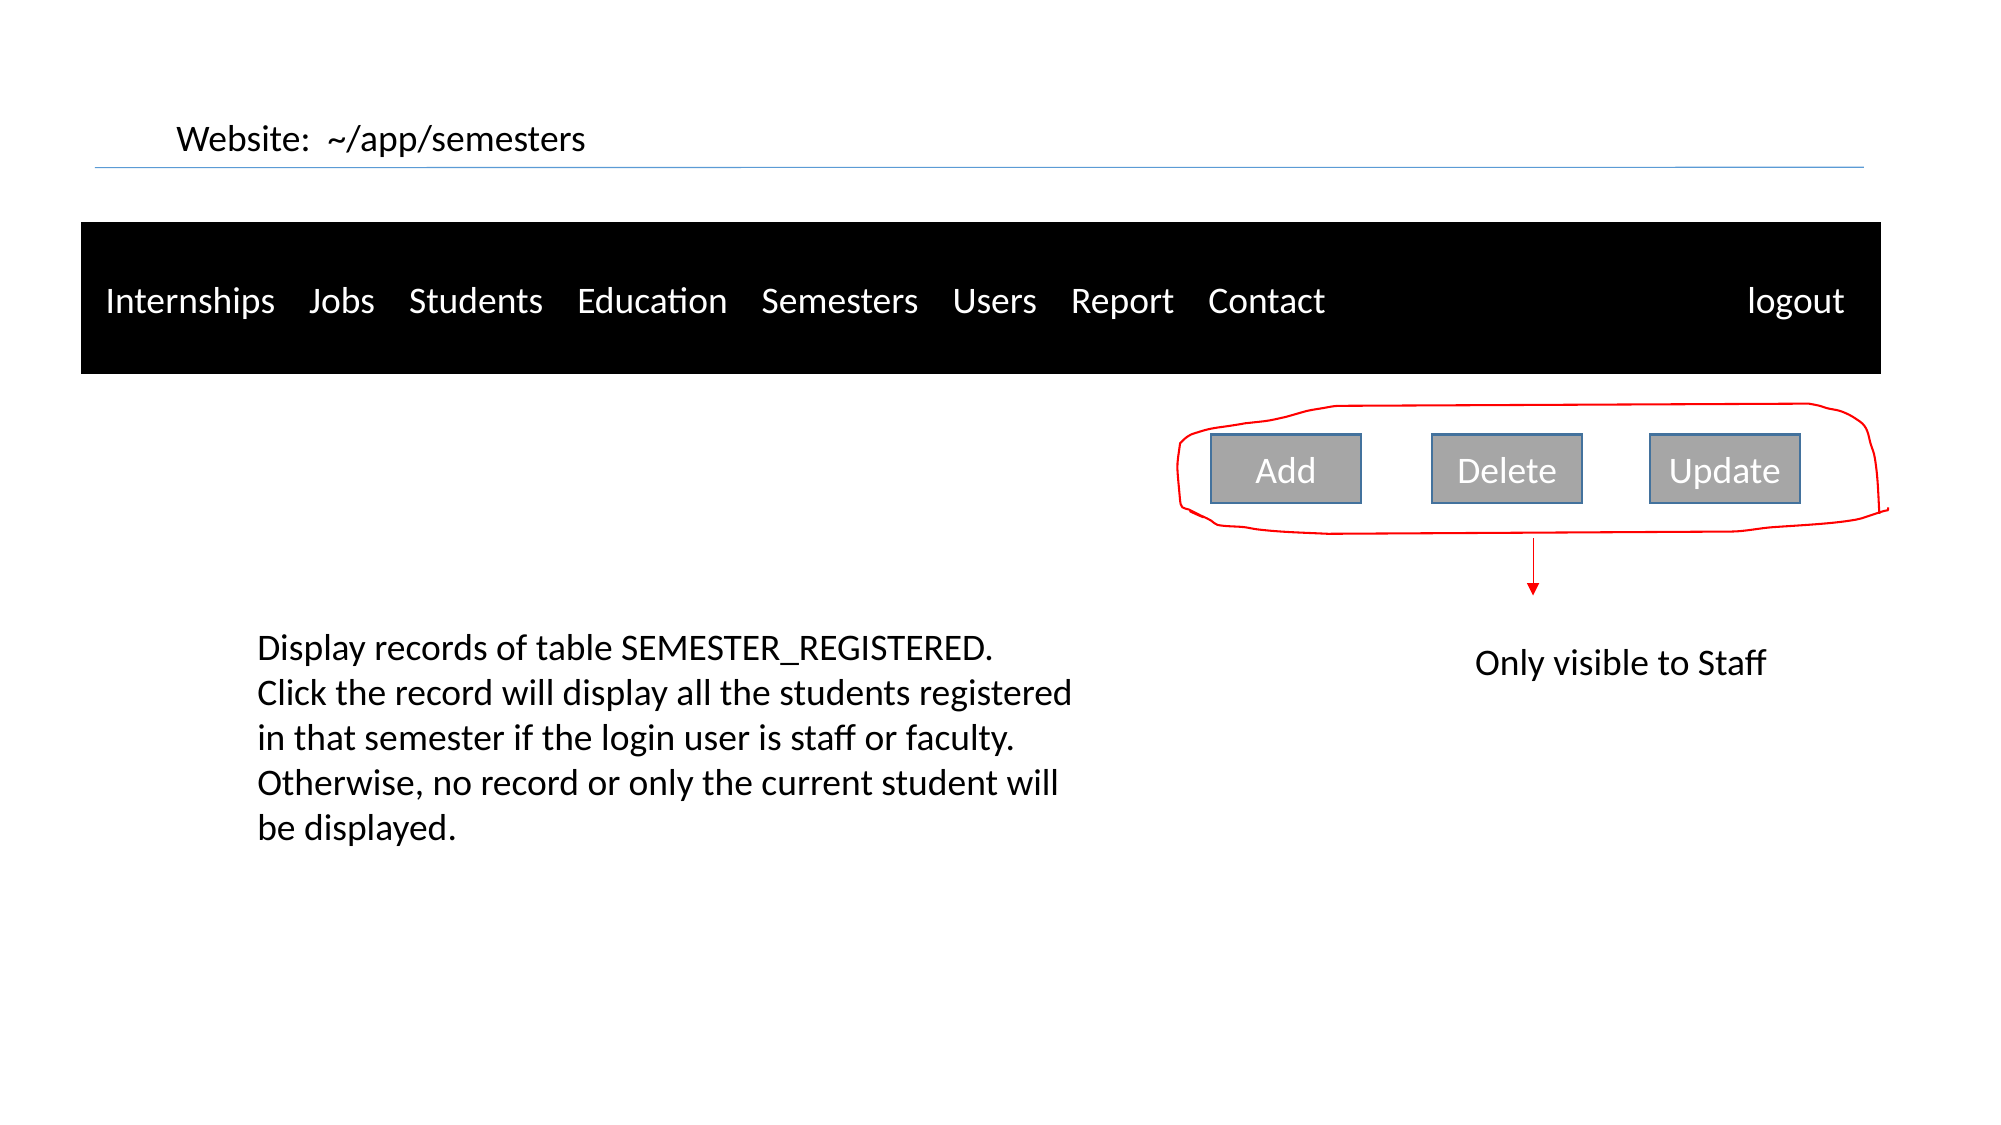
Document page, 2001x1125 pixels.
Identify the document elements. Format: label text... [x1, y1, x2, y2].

text_box Only visible to Staff [1460, 630, 1783, 691]
text_box Display records of table SEMESTER_REGISTERED. Click the record will display all the students registered in that semester if the login user is staff or faculty. Otherwise, no record or only the current student will be displayed. [242, 615, 1108, 856]
text_box Website: ~/app/semesters [161, 106, 602, 167]
text_box [1176, 402, 1890, 535]
text_box Internships Jobs Students Education Semesters Users Report Contact logout [81, 222, 1881, 374]
